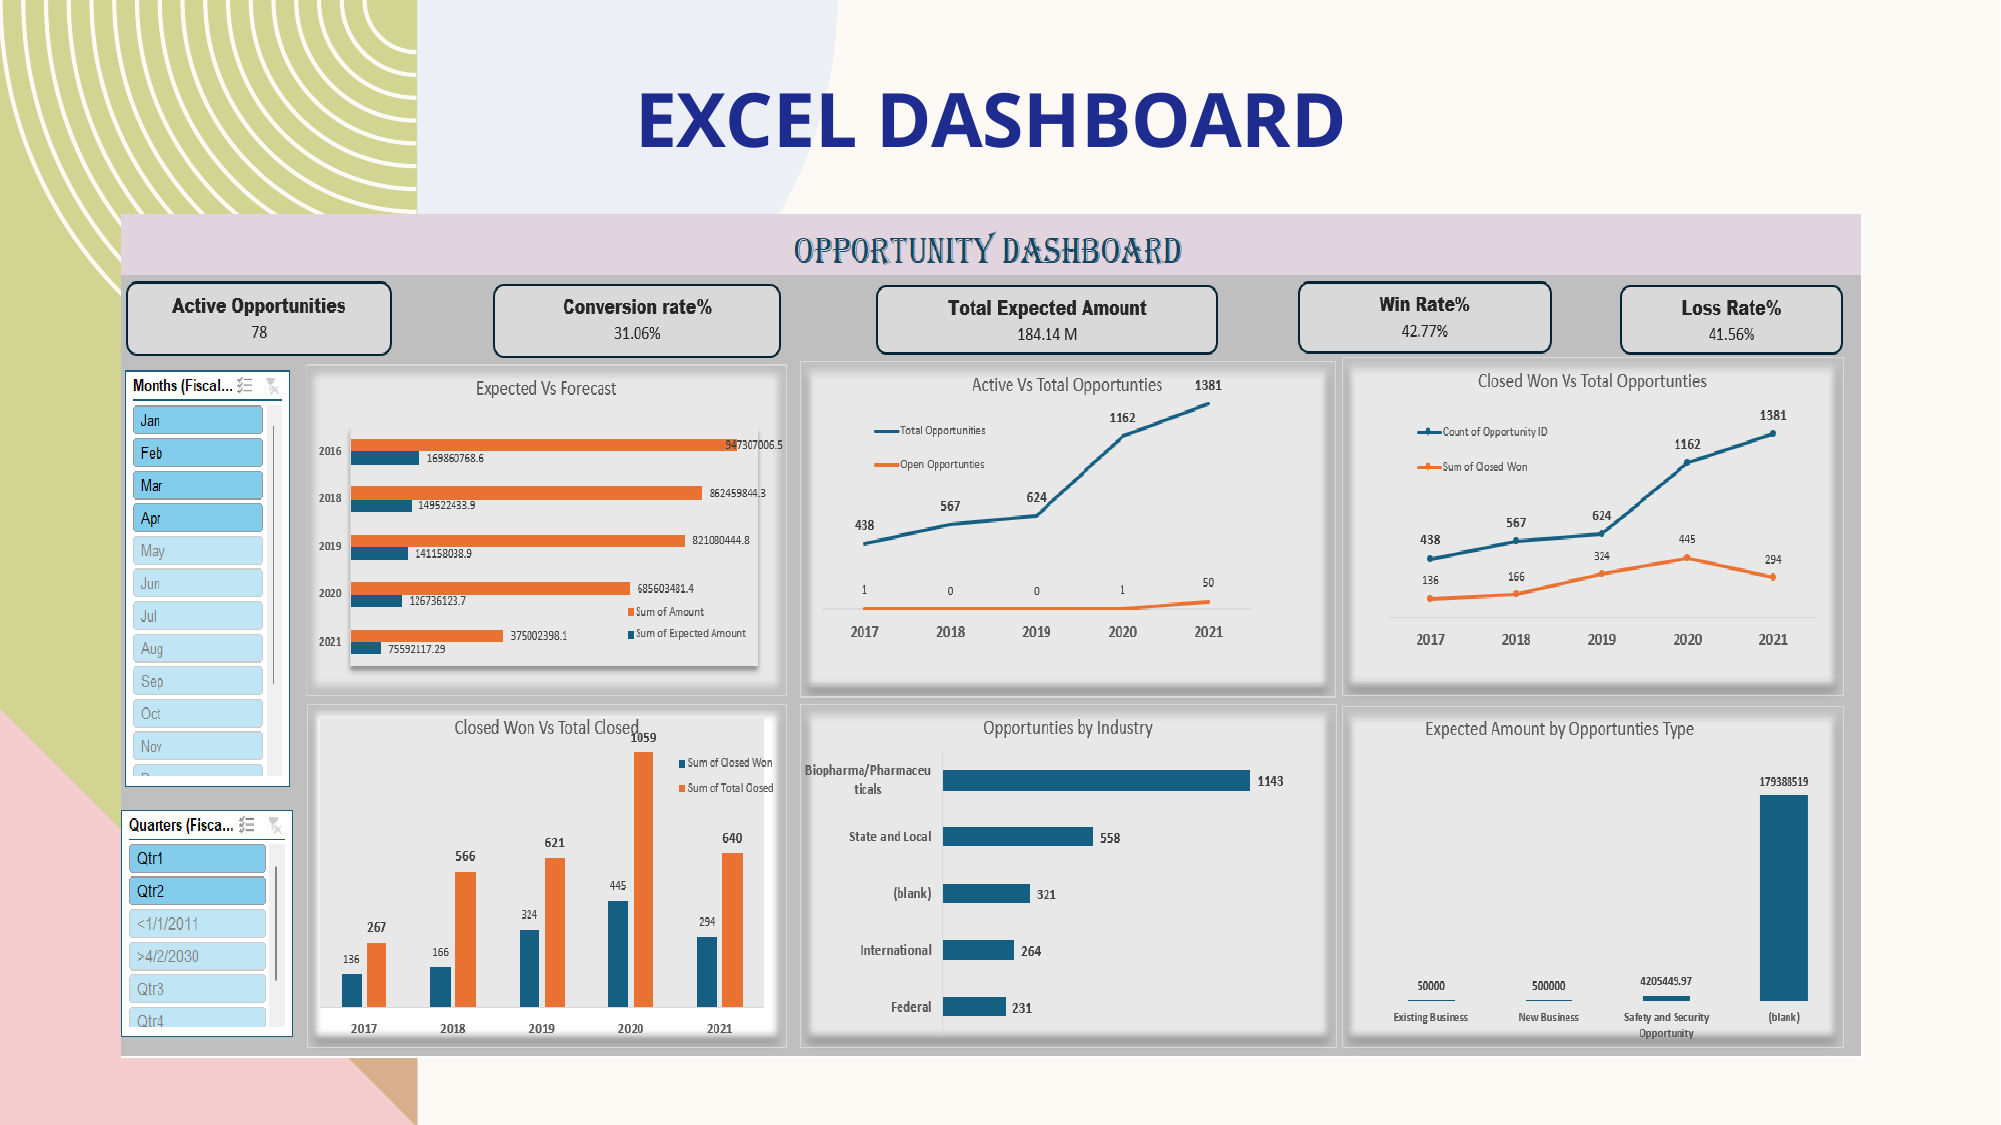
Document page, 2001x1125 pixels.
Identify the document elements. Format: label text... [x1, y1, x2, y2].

title Excel Dashboard [183, 30, 1799, 163]
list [121, 214, 1863, 1058]
